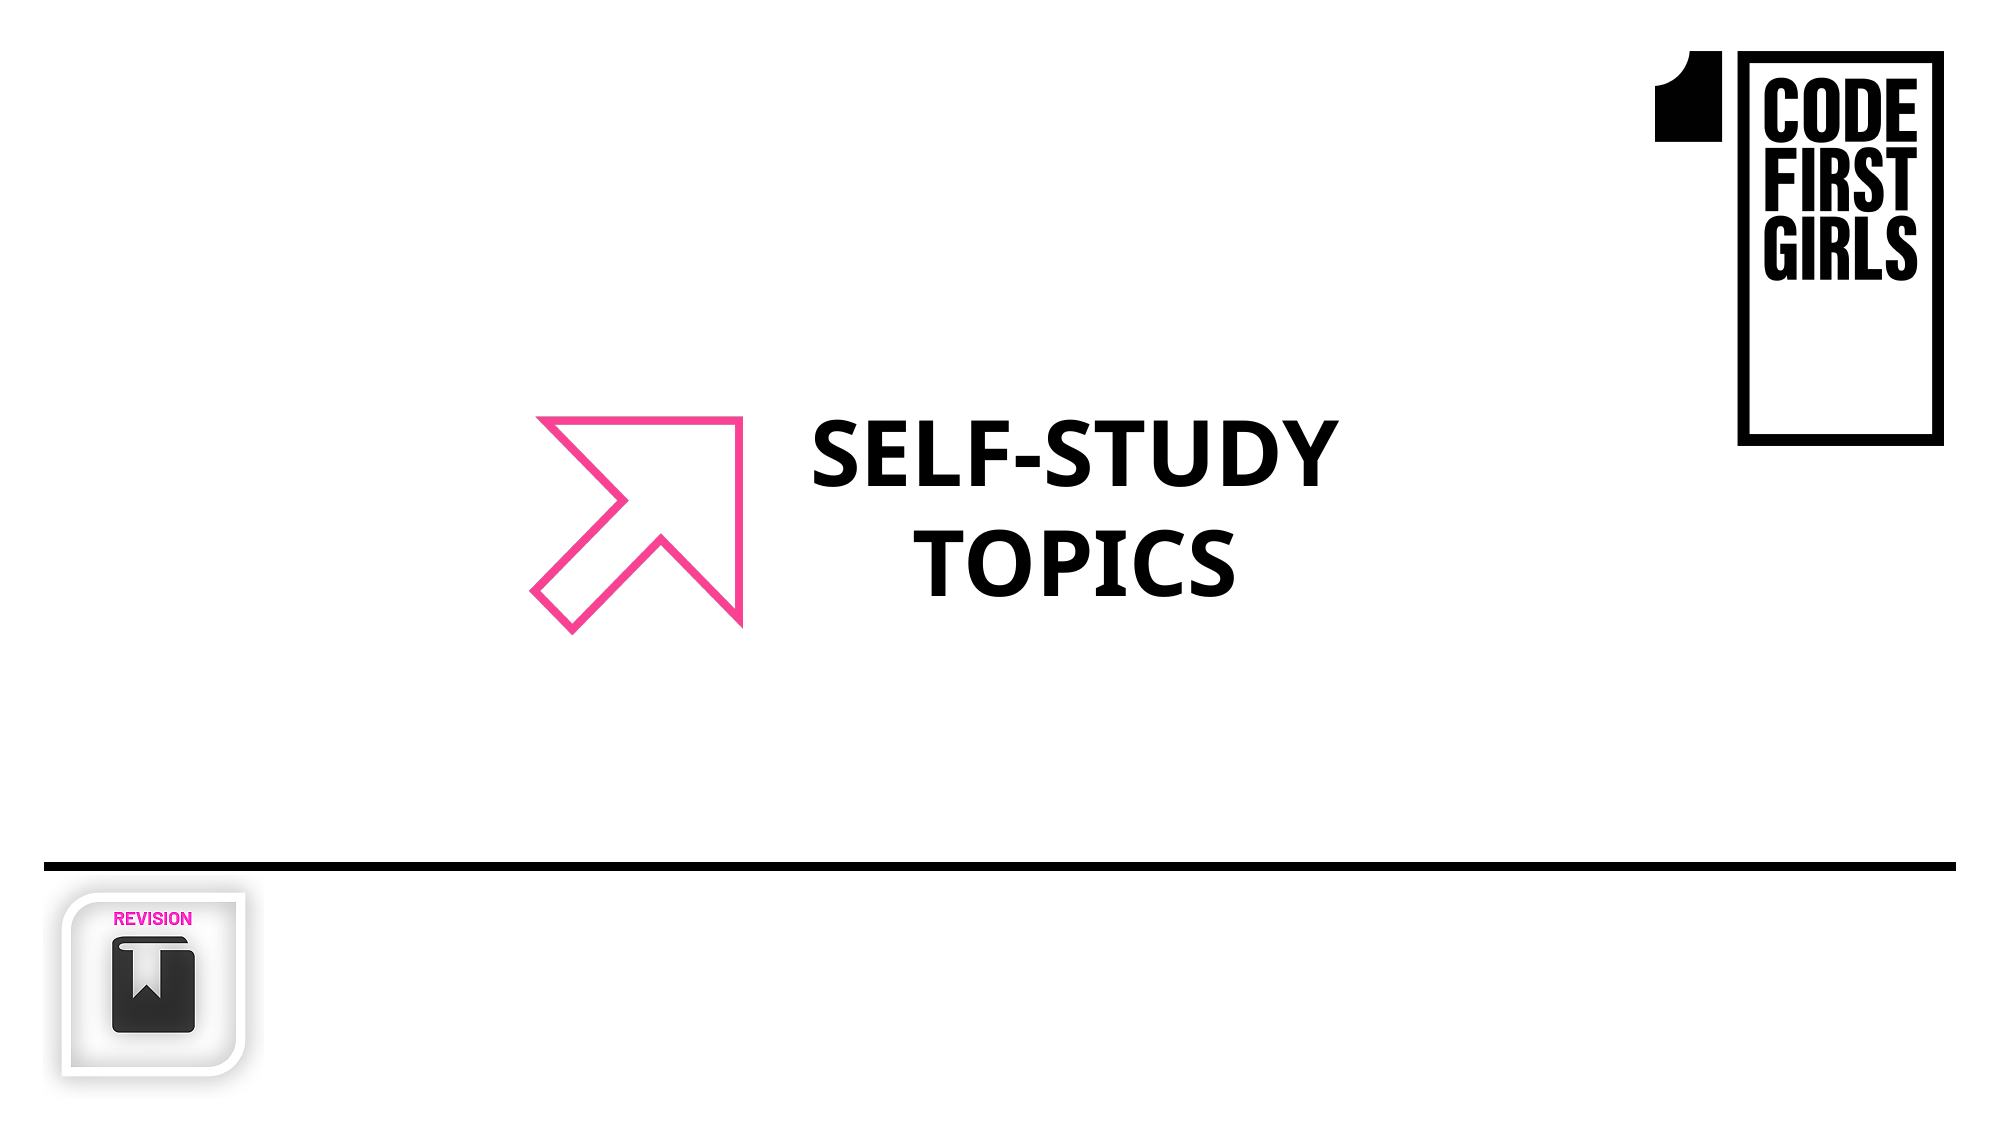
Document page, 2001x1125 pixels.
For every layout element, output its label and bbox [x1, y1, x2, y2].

text_box [320, 379, 1831, 680]
picture [43, 875, 264, 1099]
picture [1654, 51, 1944, 446]
